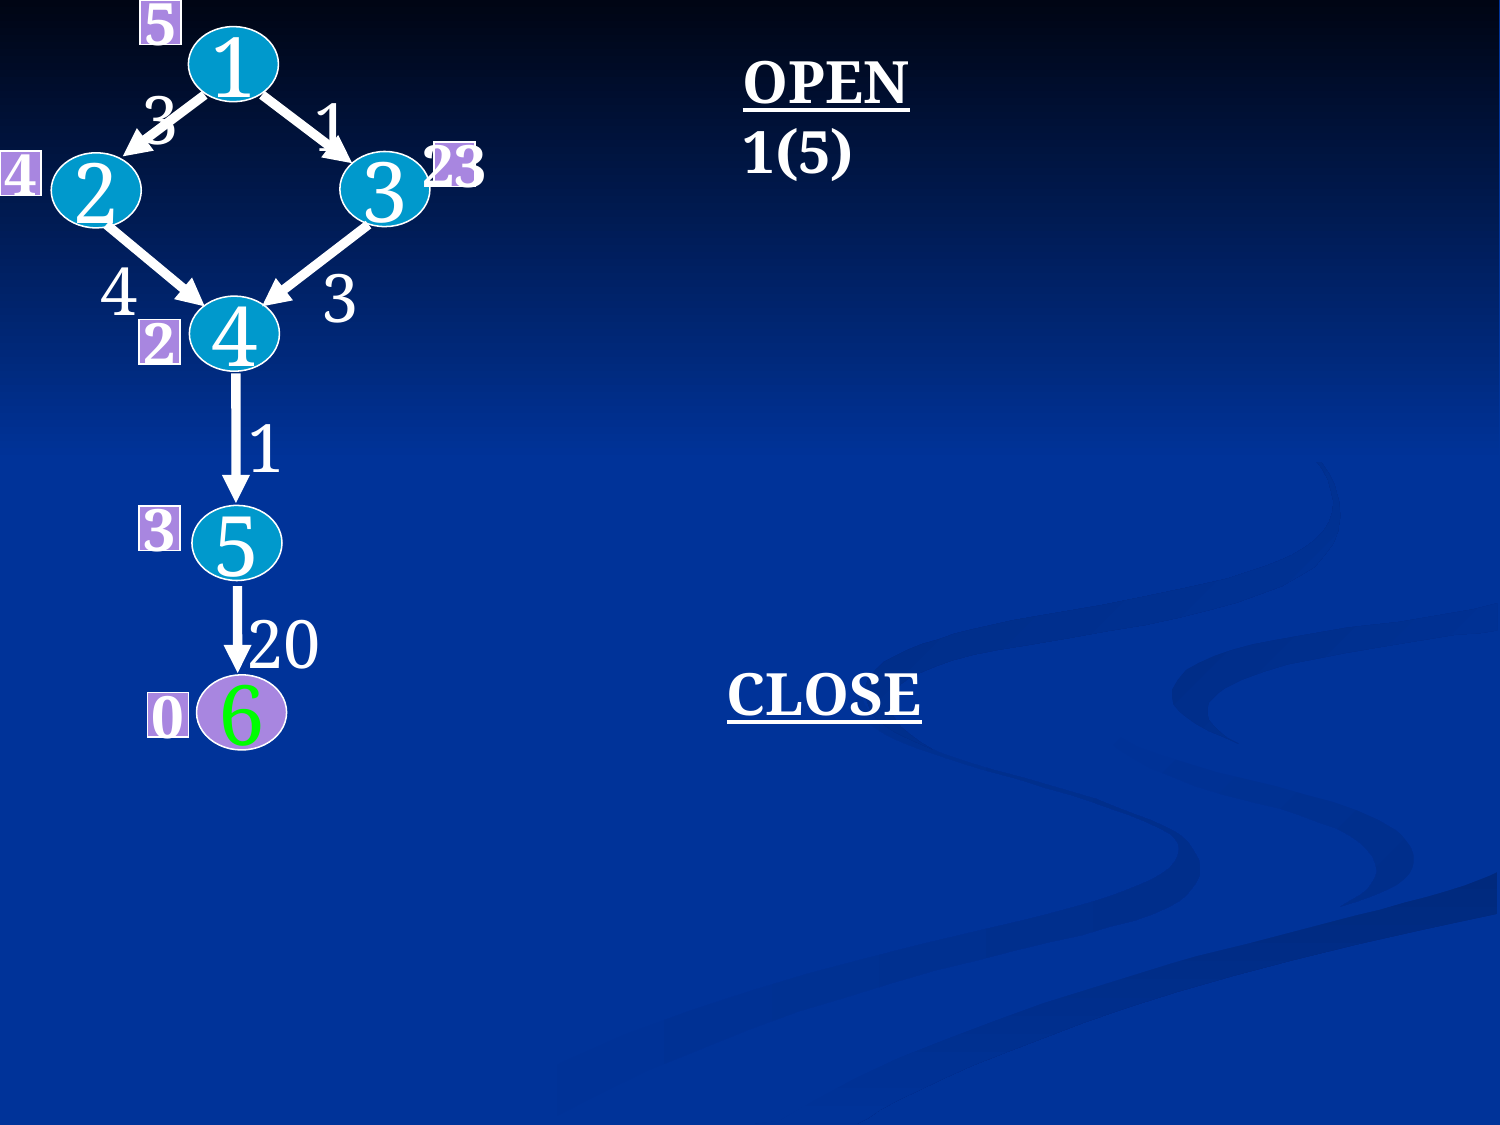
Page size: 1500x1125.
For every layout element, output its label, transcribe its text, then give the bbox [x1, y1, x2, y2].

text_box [0, 0, 476, 751]
text_box CLOSE [712, 649, 937, 805]
text_box OPEN 1(5) [727, 37, 925, 193]
